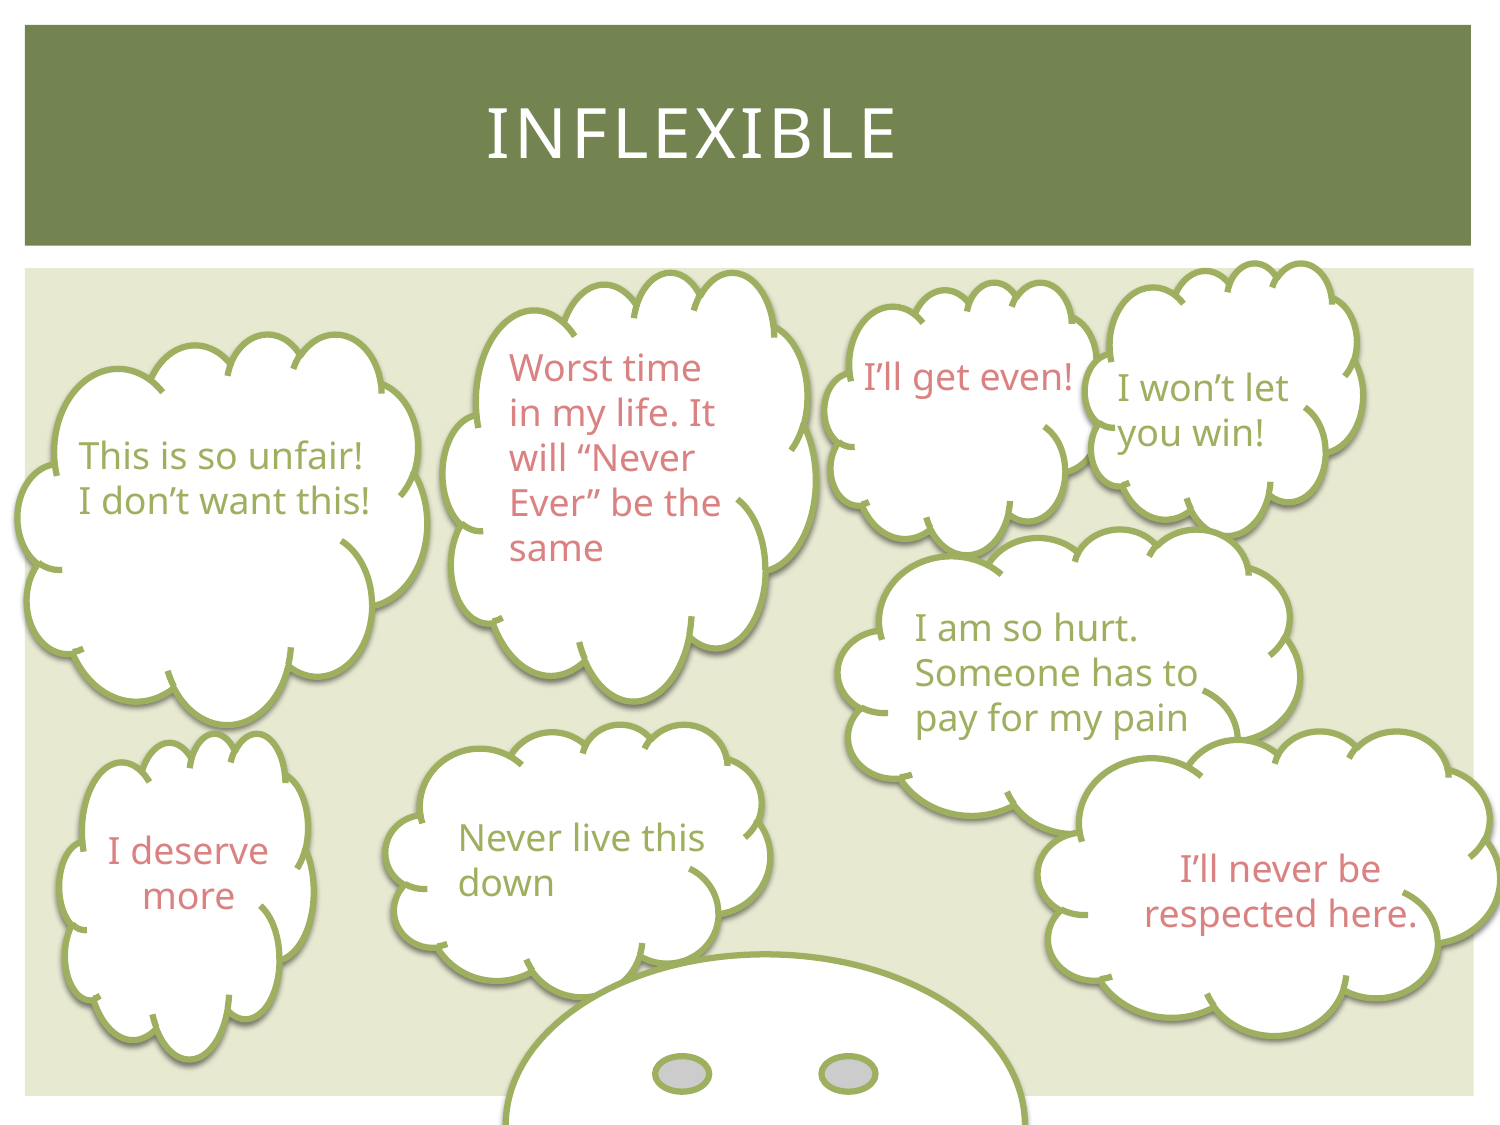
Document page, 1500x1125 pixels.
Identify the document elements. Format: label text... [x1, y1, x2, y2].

text_box [58, 860, 63, 913]
text_box [64, 925, 310, 1061]
text_box I’ll never be respected here. [1118, 837, 1444, 943]
text_box [1083, 262, 1358, 537]
text_box [384, 723, 772, 999]
text_box Never live this down [442, 807, 754, 912]
text_box I’ll get even! [848, 345, 1103, 406]
text_box [16, 333, 429, 726]
text_box [81, 732, 309, 820]
text_box I won’t let you win! [1102, 356, 1363, 462]
text_box Worst time in my life. It will “Never Ever” be the same [441, 271, 817, 703]
text_box [1036, 730, 1500, 1037]
text_box [504, 953, 1026, 1125]
text_box [823, 372, 1091, 557]
text_box I deserve more [63, 820, 314, 925]
text_box [850, 281, 1096, 345]
text_box This is so unfair! I don’t want this! [63, 424, 391, 530]
text_box [836, 528, 1302, 835]
title Inflexible [241, 81, 1144, 181]
text_box I am so hurt. Someone has to pay for my pain [899, 596, 1237, 746]
